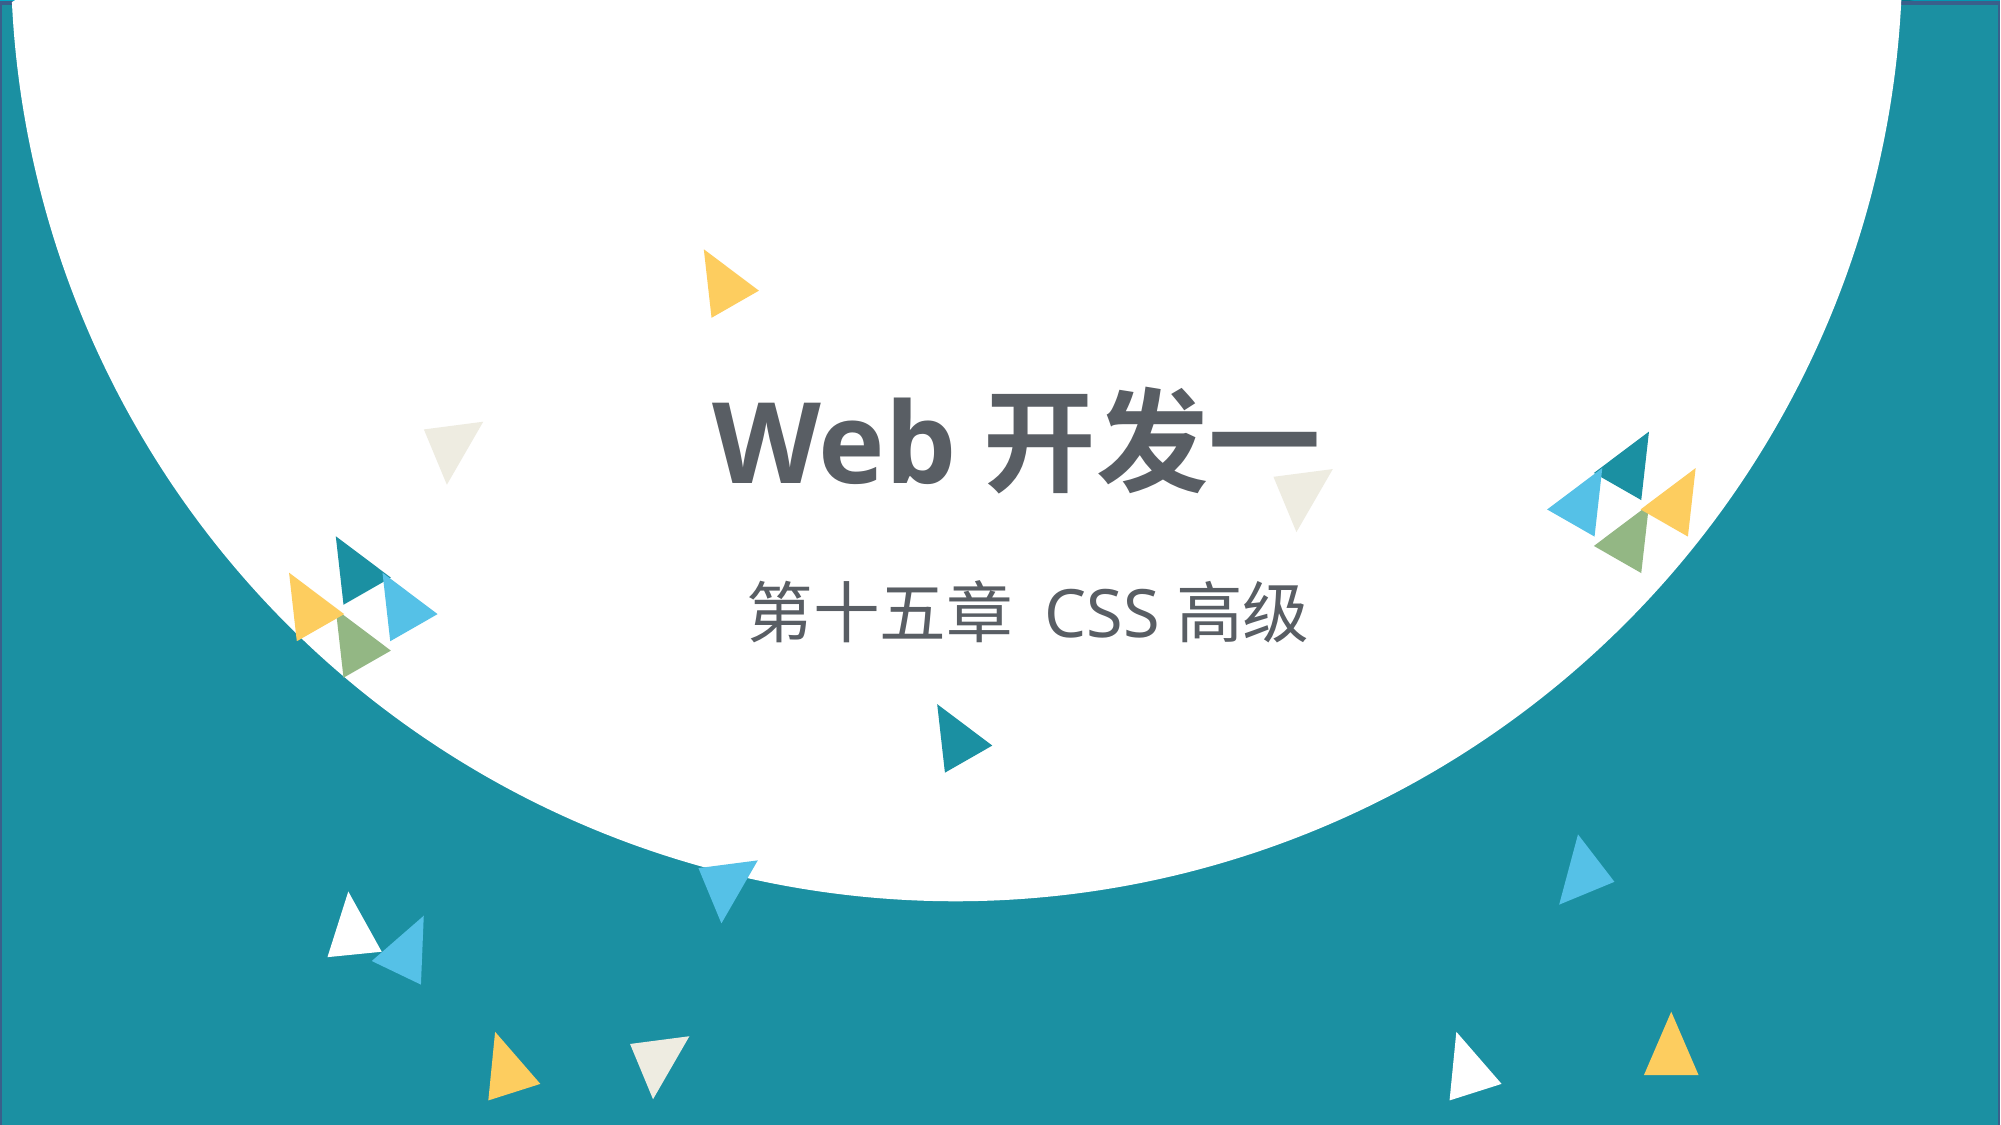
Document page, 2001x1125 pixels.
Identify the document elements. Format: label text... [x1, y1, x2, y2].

text_box [369, 913, 426, 987]
text_box 第十五章 CSS高级 [645, 563, 1411, 658]
text_box [421, 419, 486, 487]
text_box [696, 858, 760, 926]
text_box [701, 247, 762, 320]
text_box [1447, 1029, 1504, 1103]
text_box [325, 889, 384, 960]
text_box [0, 1, 2000, 1125]
text_box [628, 1034, 692, 1102]
text_box [935, 702, 995, 775]
text_box Web开发一 [681, 363, 1353, 514]
text_box [1642, 1009, 1701, 1078]
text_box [1558, 427, 1708, 564]
text_box [1557, 832, 1617, 907]
text_box [9, 0, 1904, 904]
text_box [277, 531, 426, 669]
text_box [486, 1029, 543, 1103]
text_box [1271, 466, 1335, 535]
